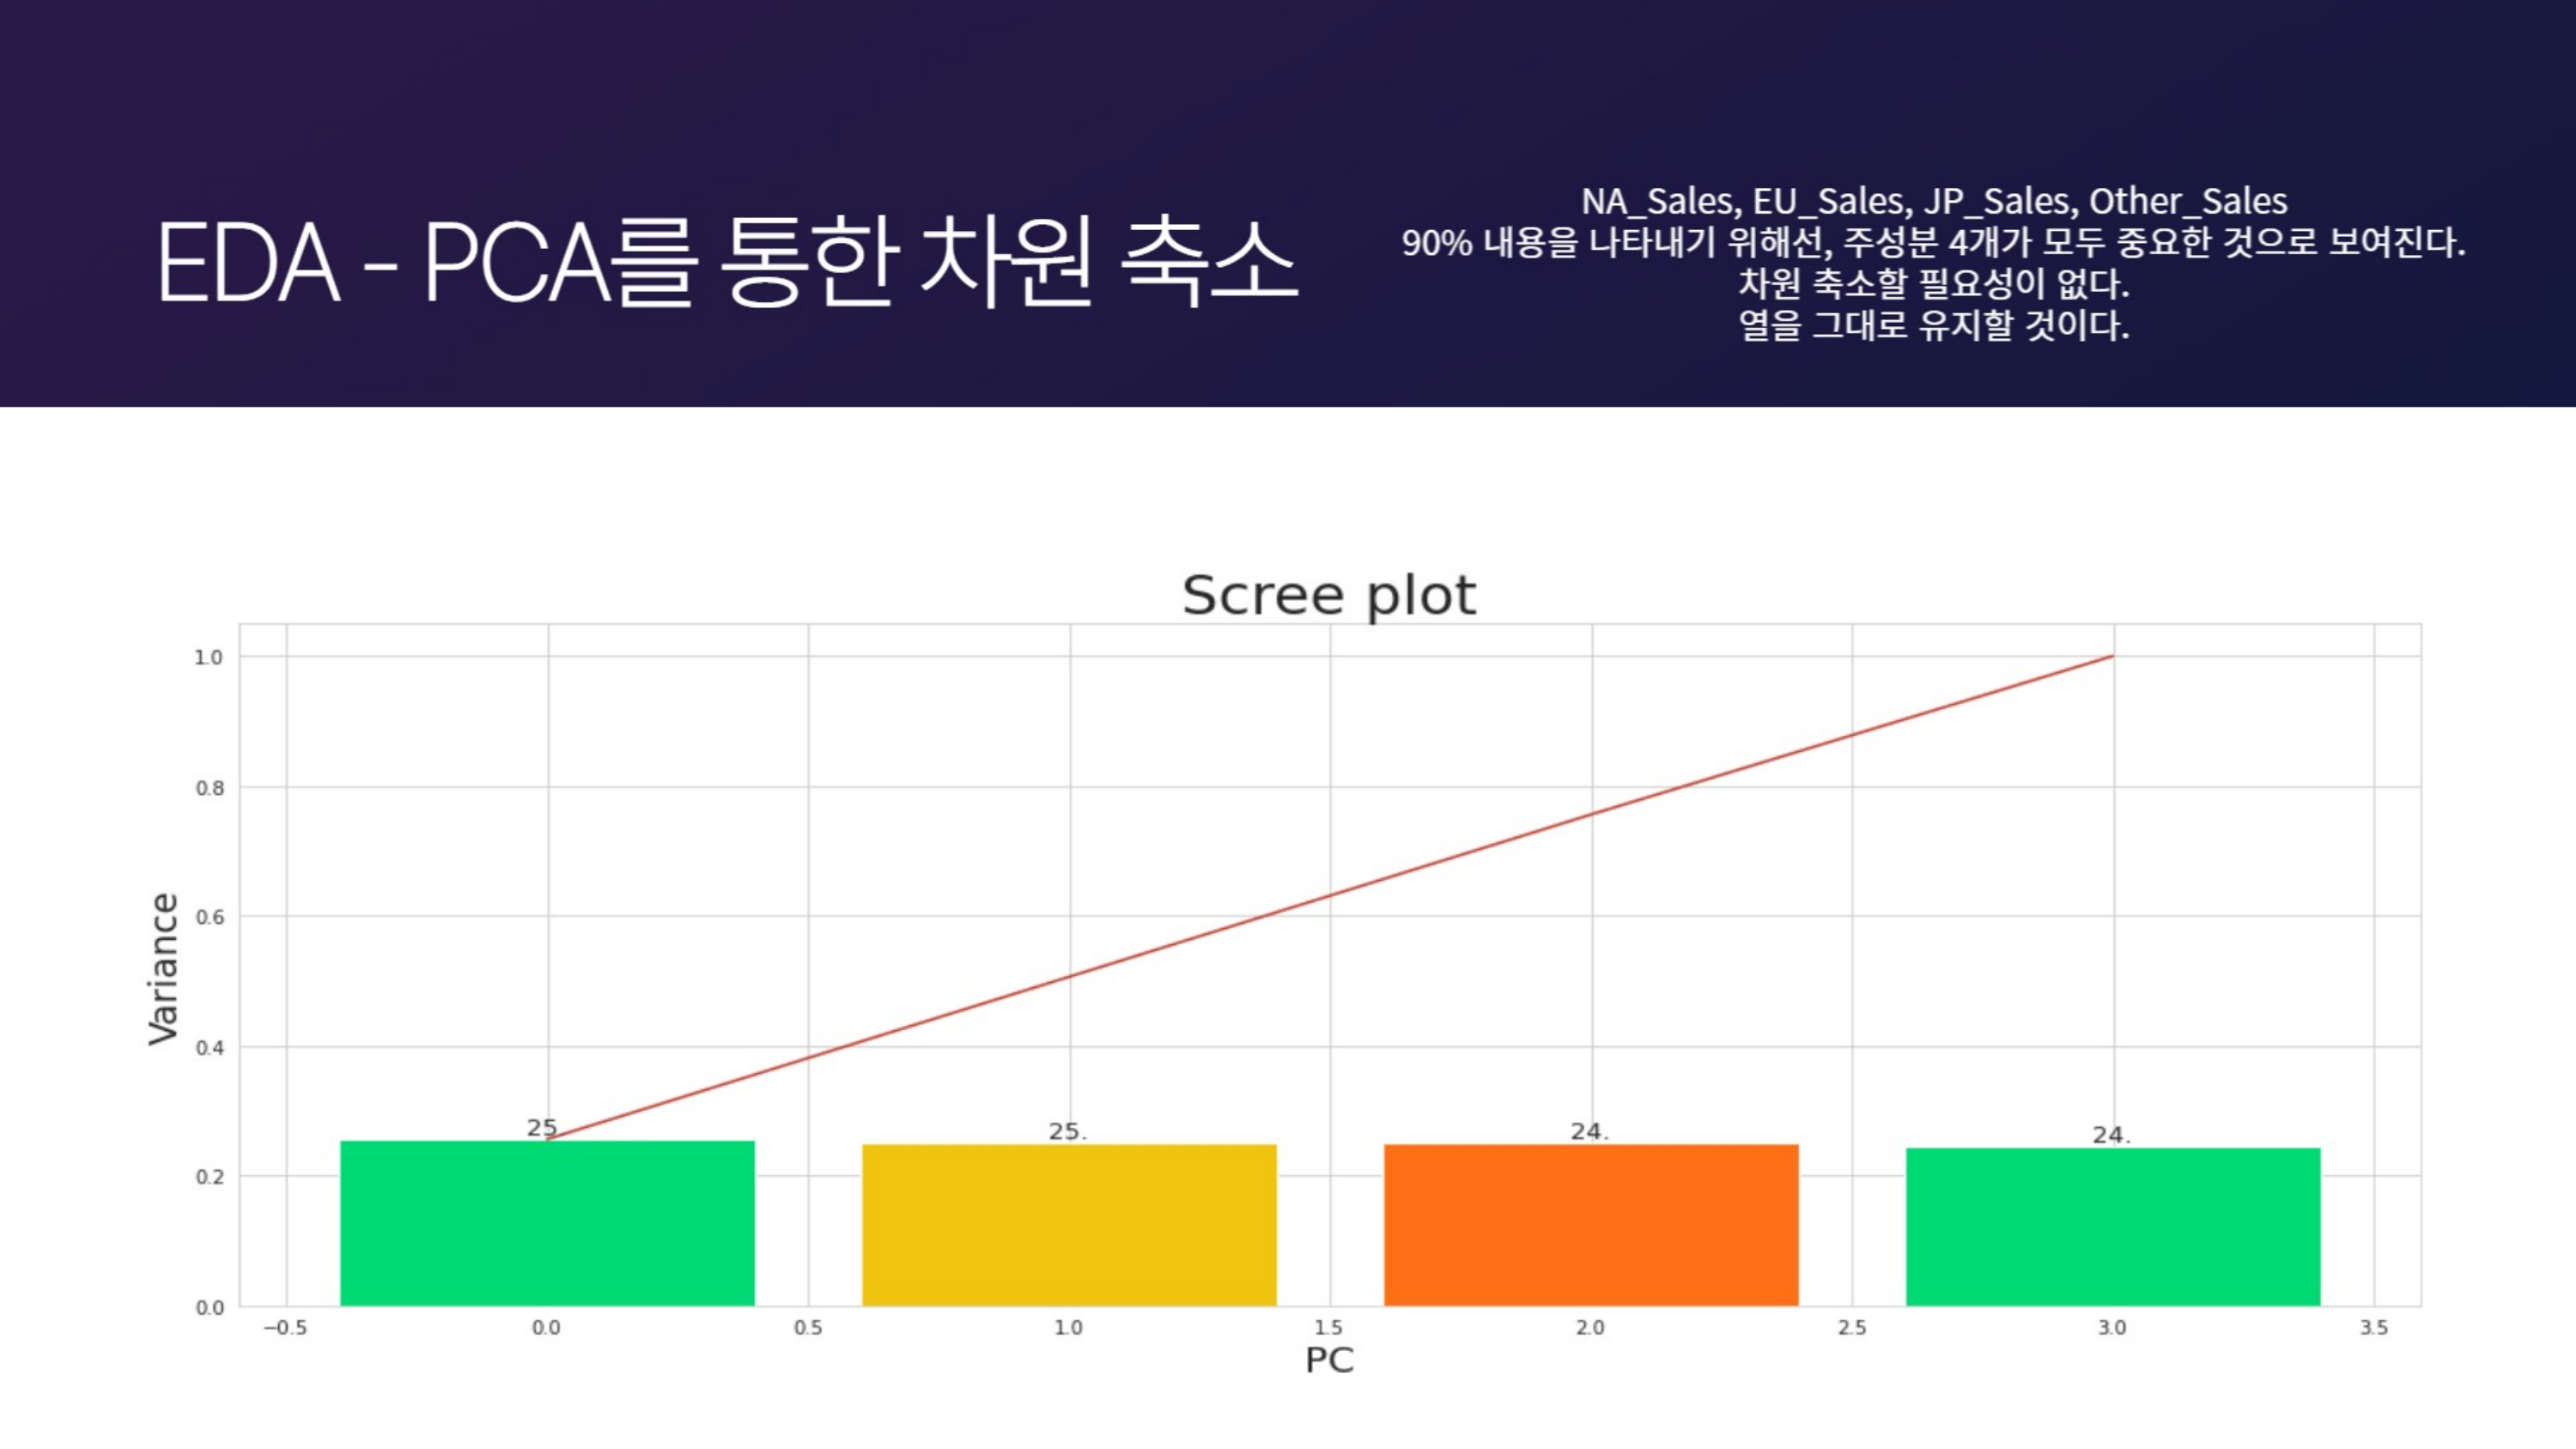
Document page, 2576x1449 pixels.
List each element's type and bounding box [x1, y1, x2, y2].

text_box [0, 0, 2576, 1373]
